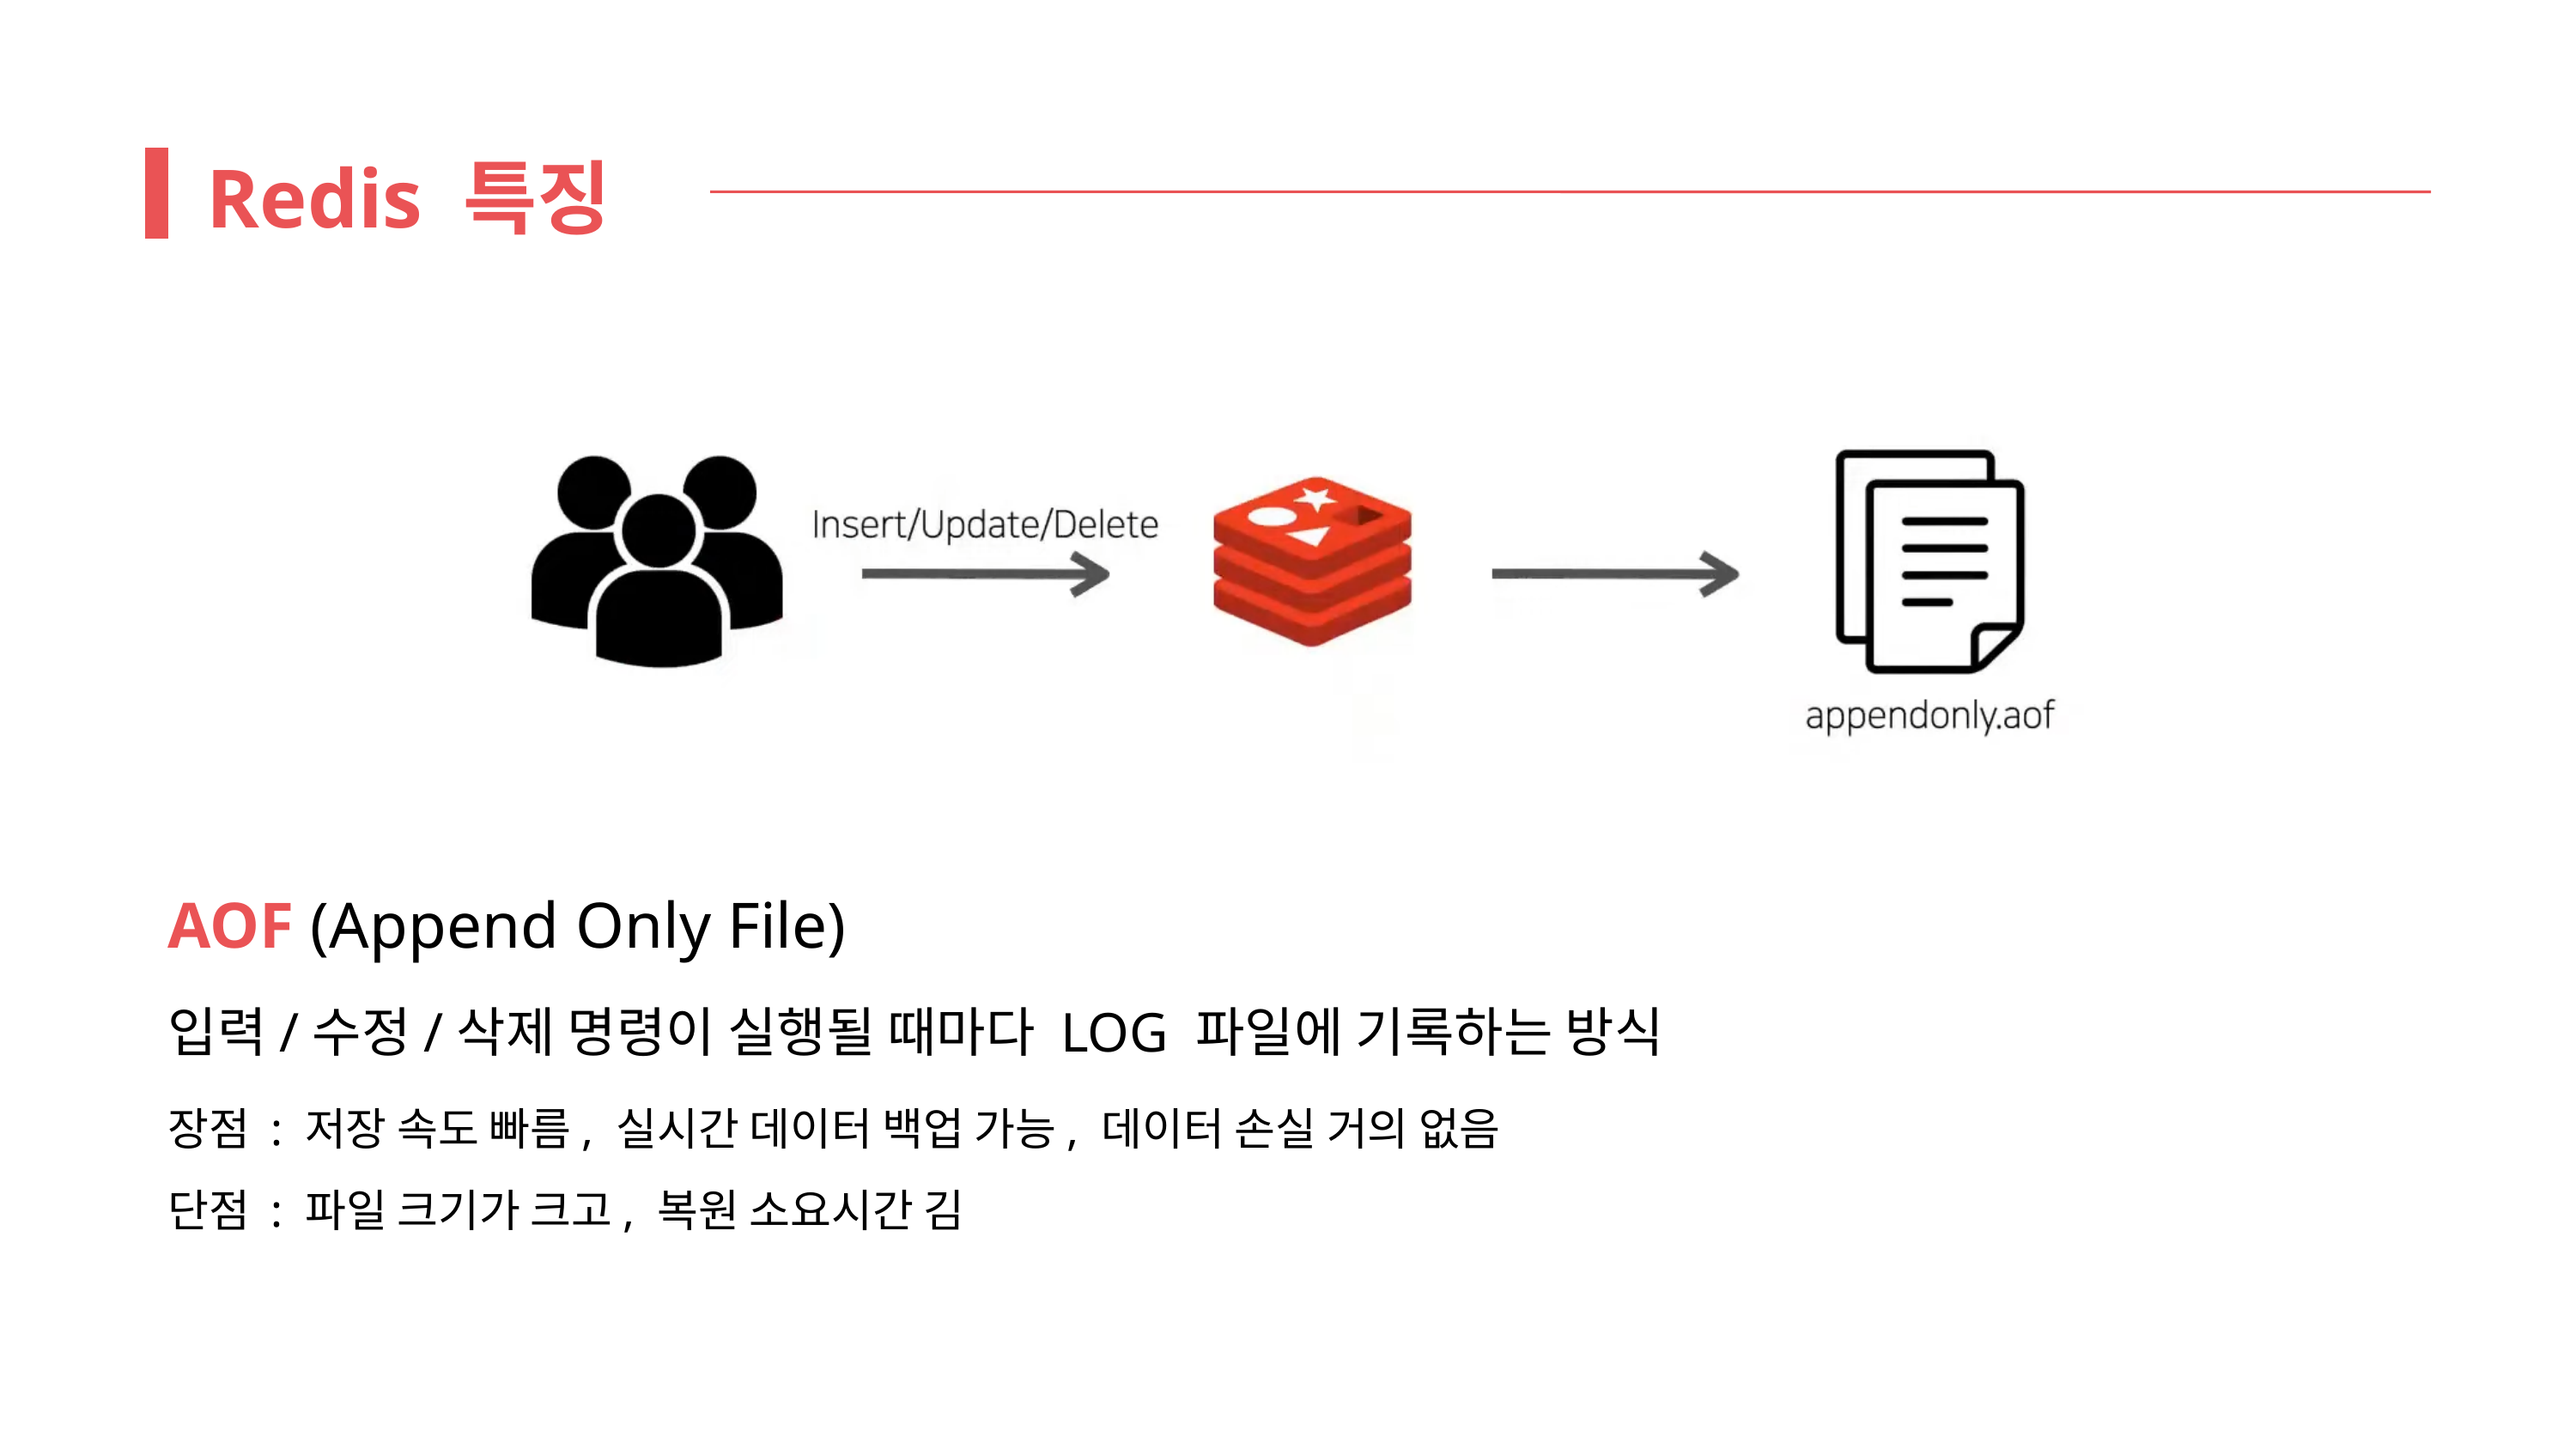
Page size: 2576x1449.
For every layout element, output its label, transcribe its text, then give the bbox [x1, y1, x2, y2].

text_box [492, 398, 2084, 763]
text_box 장점 : 저장 속도 빠름, 실시간 데이터 백업 가능, 데이터 손실 거의 없음 [167, 1096, 1868, 1155]
text_box AOF (Append Only File) [167, 879, 1288, 961]
text_box 단점 : 파일 크기가 크고, 복원 소요시간 김 [167, 1177, 1823, 1236]
text_box 입력/수정/삭제 명령이 실행될 때마다 LOG 파일에 기록하는 방식 [167, 992, 2132, 1063]
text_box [144, 147, 168, 239]
text_box Redis 특징 [206, 139, 885, 245]
